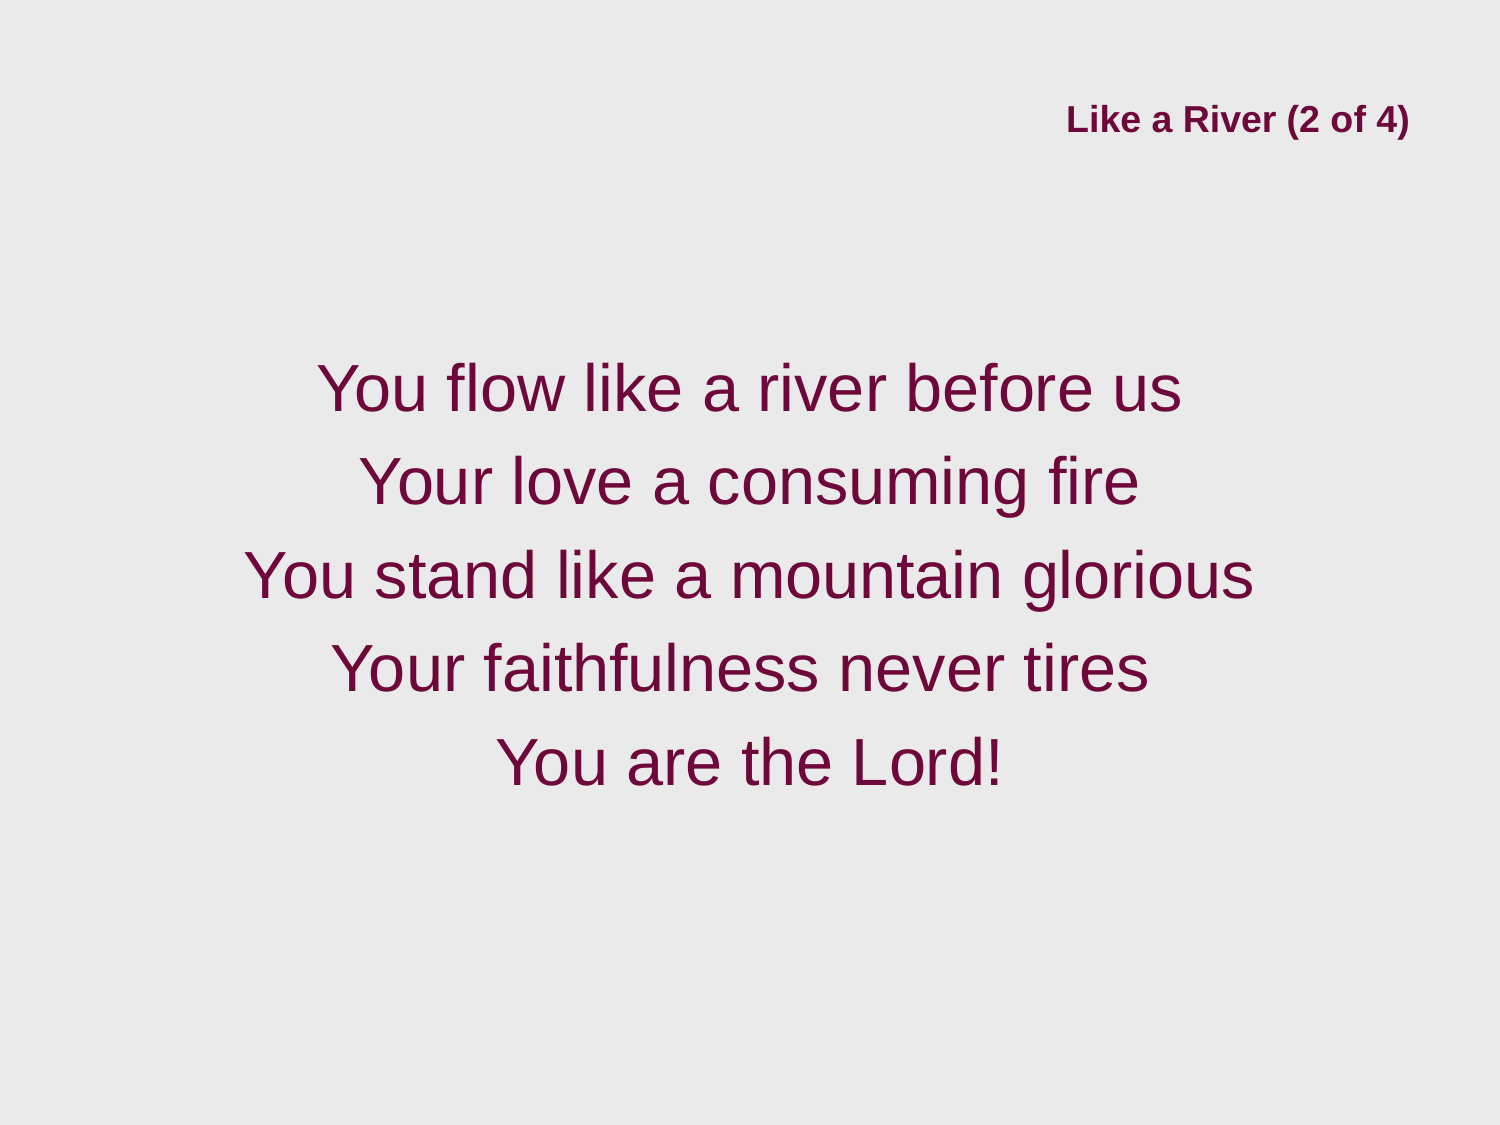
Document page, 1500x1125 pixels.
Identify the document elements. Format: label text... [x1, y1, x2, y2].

title Like a River (2 of 4) [299, 87, 1426, 181]
list You flow like a river before us Your love a consuming fire You stand like a mountain glorious Your faithfulness never tires You are the Lord! [74, 337, 1426, 826]
